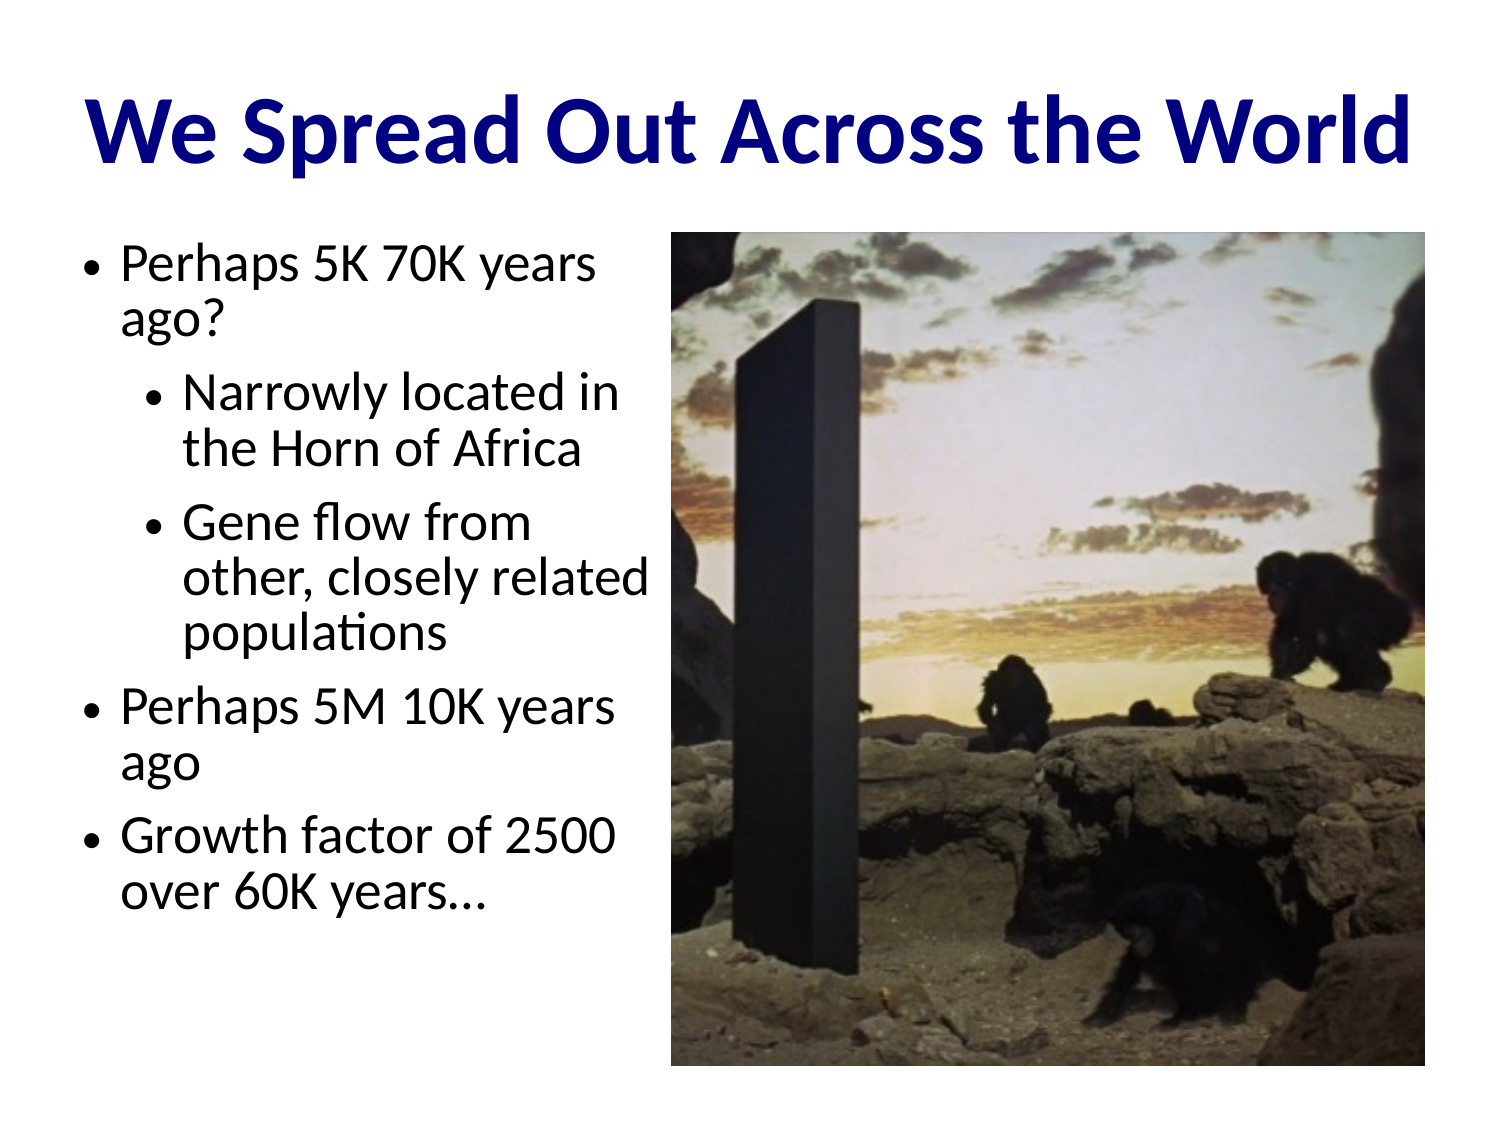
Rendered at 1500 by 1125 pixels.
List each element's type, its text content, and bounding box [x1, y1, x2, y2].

picture [671, 232, 1426, 1067]
title We Spread Out Across the World [74, 44, 1426, 232]
list Perhaps 5K 70K years ago? Narrowly located in the Horn of Africa Gene flow from other, closely related populations Perhaps 5M 10K years ago Growth factor of 2500 over 60K years… [74, 232, 671, 1067]
